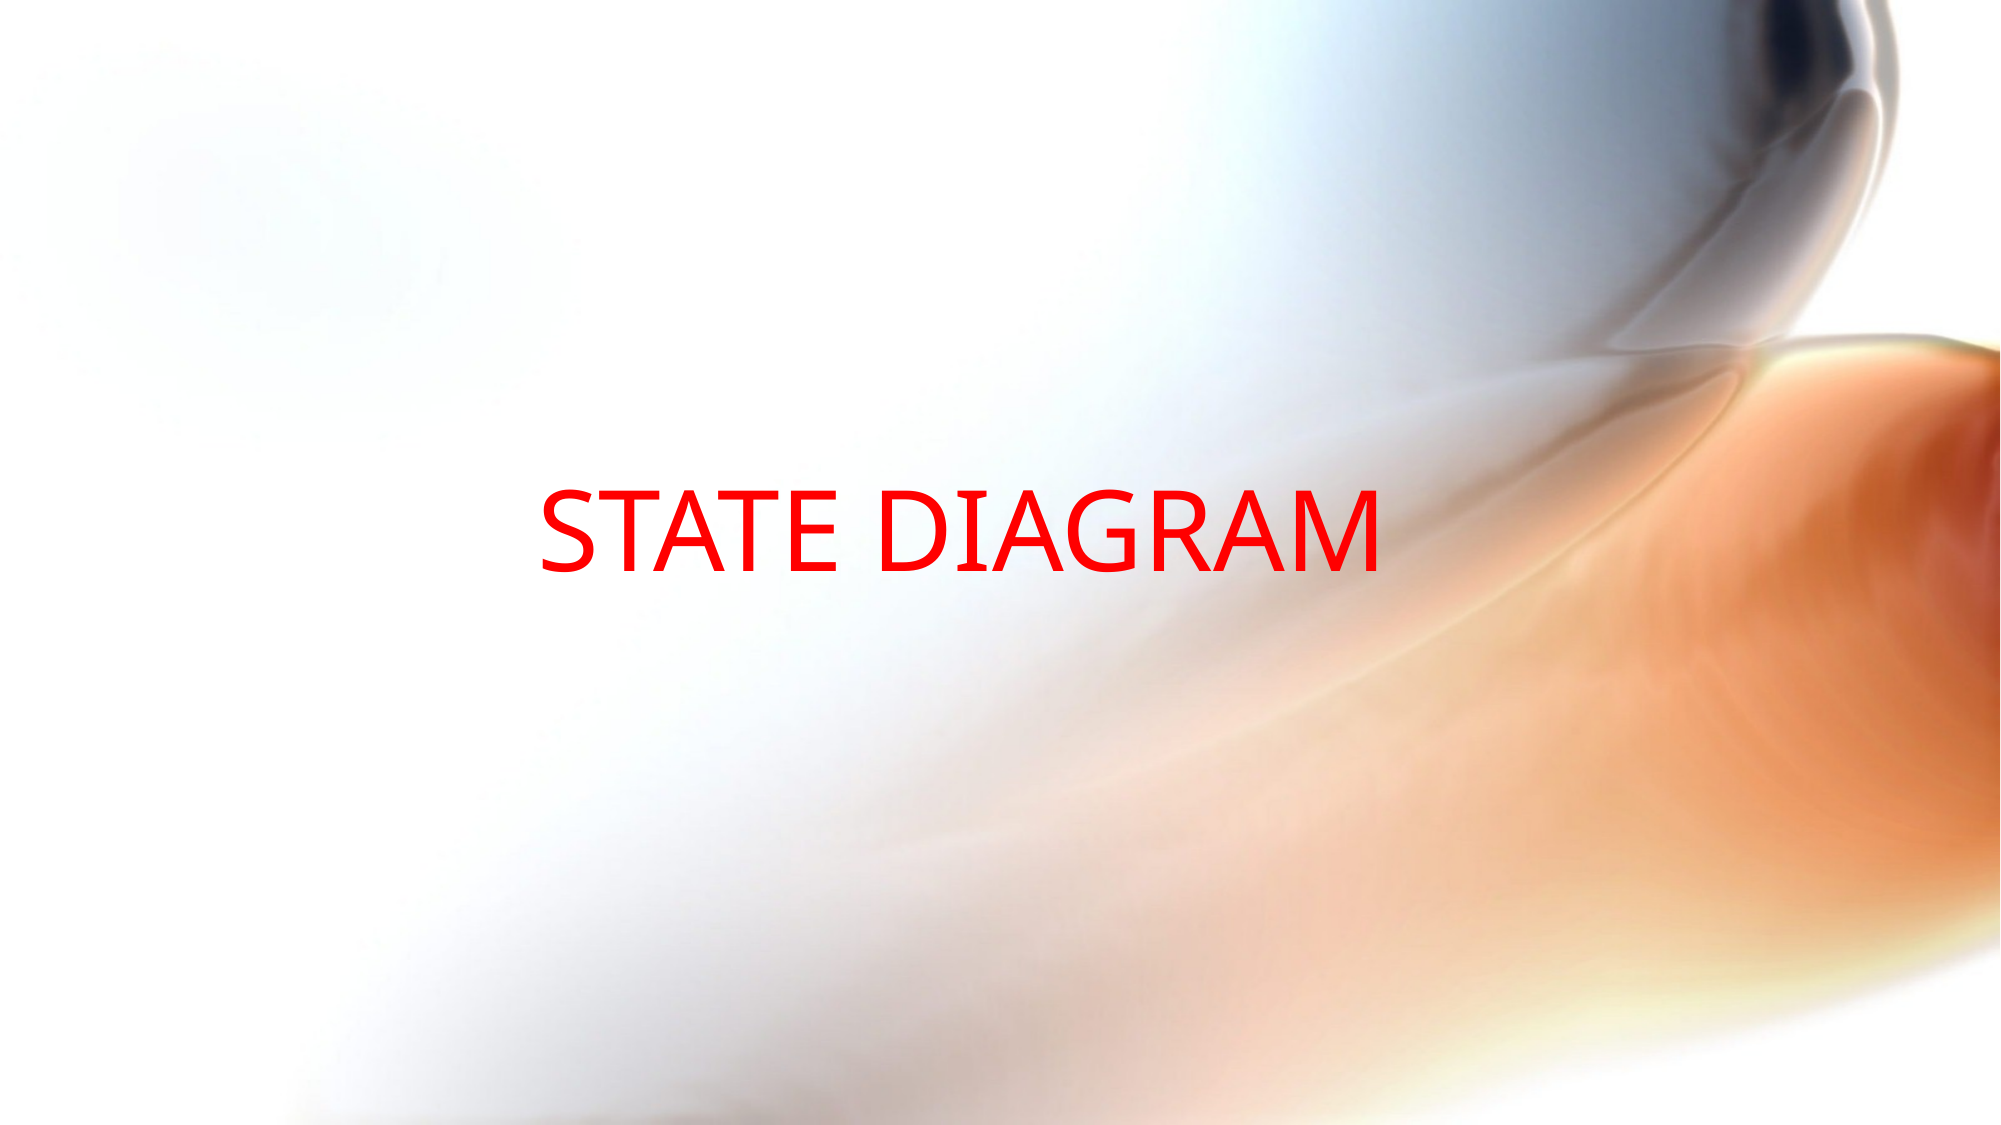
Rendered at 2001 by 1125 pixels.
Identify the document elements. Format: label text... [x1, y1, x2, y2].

title STATE DIAGRAM [99, 417, 1825, 635]
picture [0, 0, 2001, 1125]
